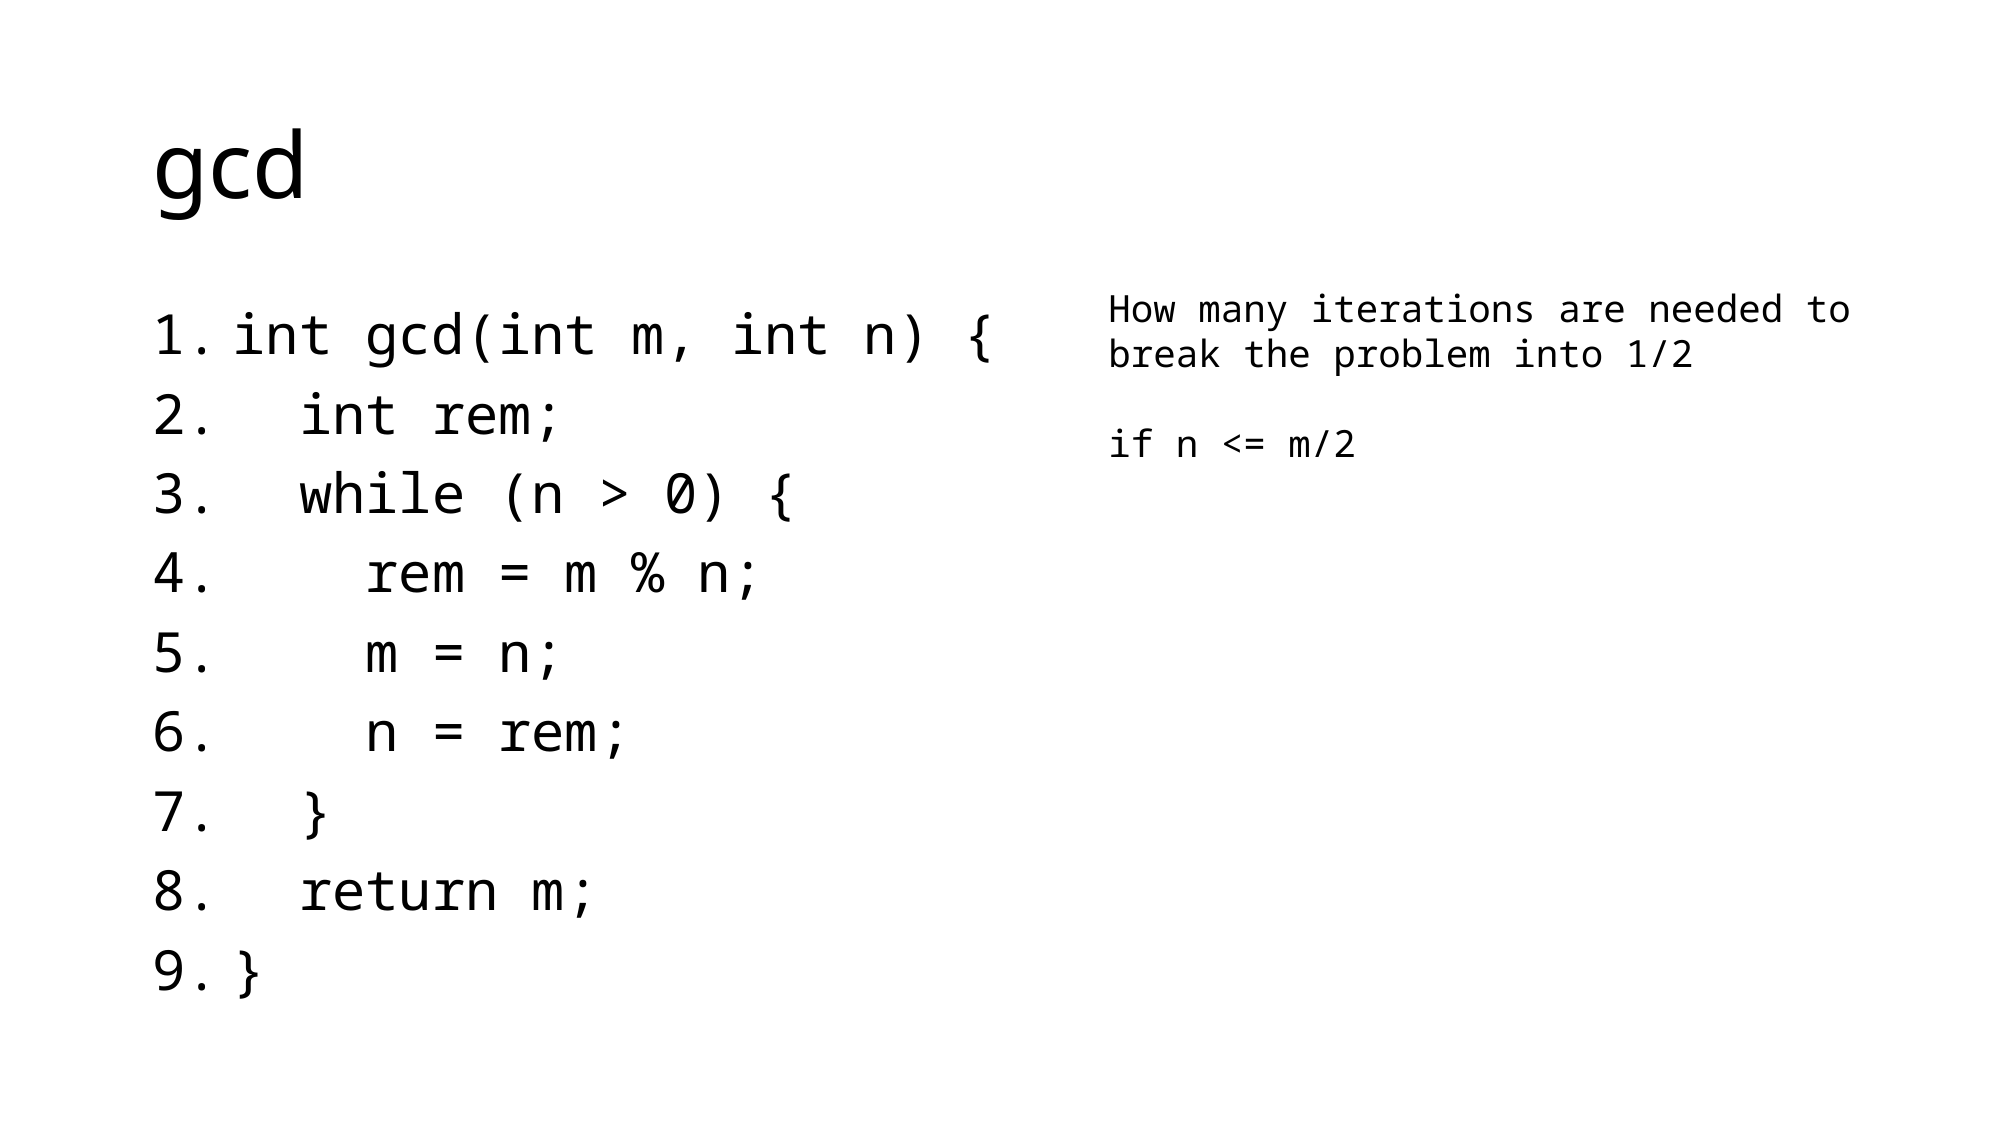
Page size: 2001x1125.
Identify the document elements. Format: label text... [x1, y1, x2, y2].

title gcd [137, 59, 1863, 278]
list int gcd(int m, int n) { int rem; while (n > 0) { rem = m % n; m = n; n = rem; } return m; } [137, 299, 1863, 1014]
text_box How many iterations are needed to break the problem into 1/2 if n <= m/2 [1093, 277, 1899, 517]
